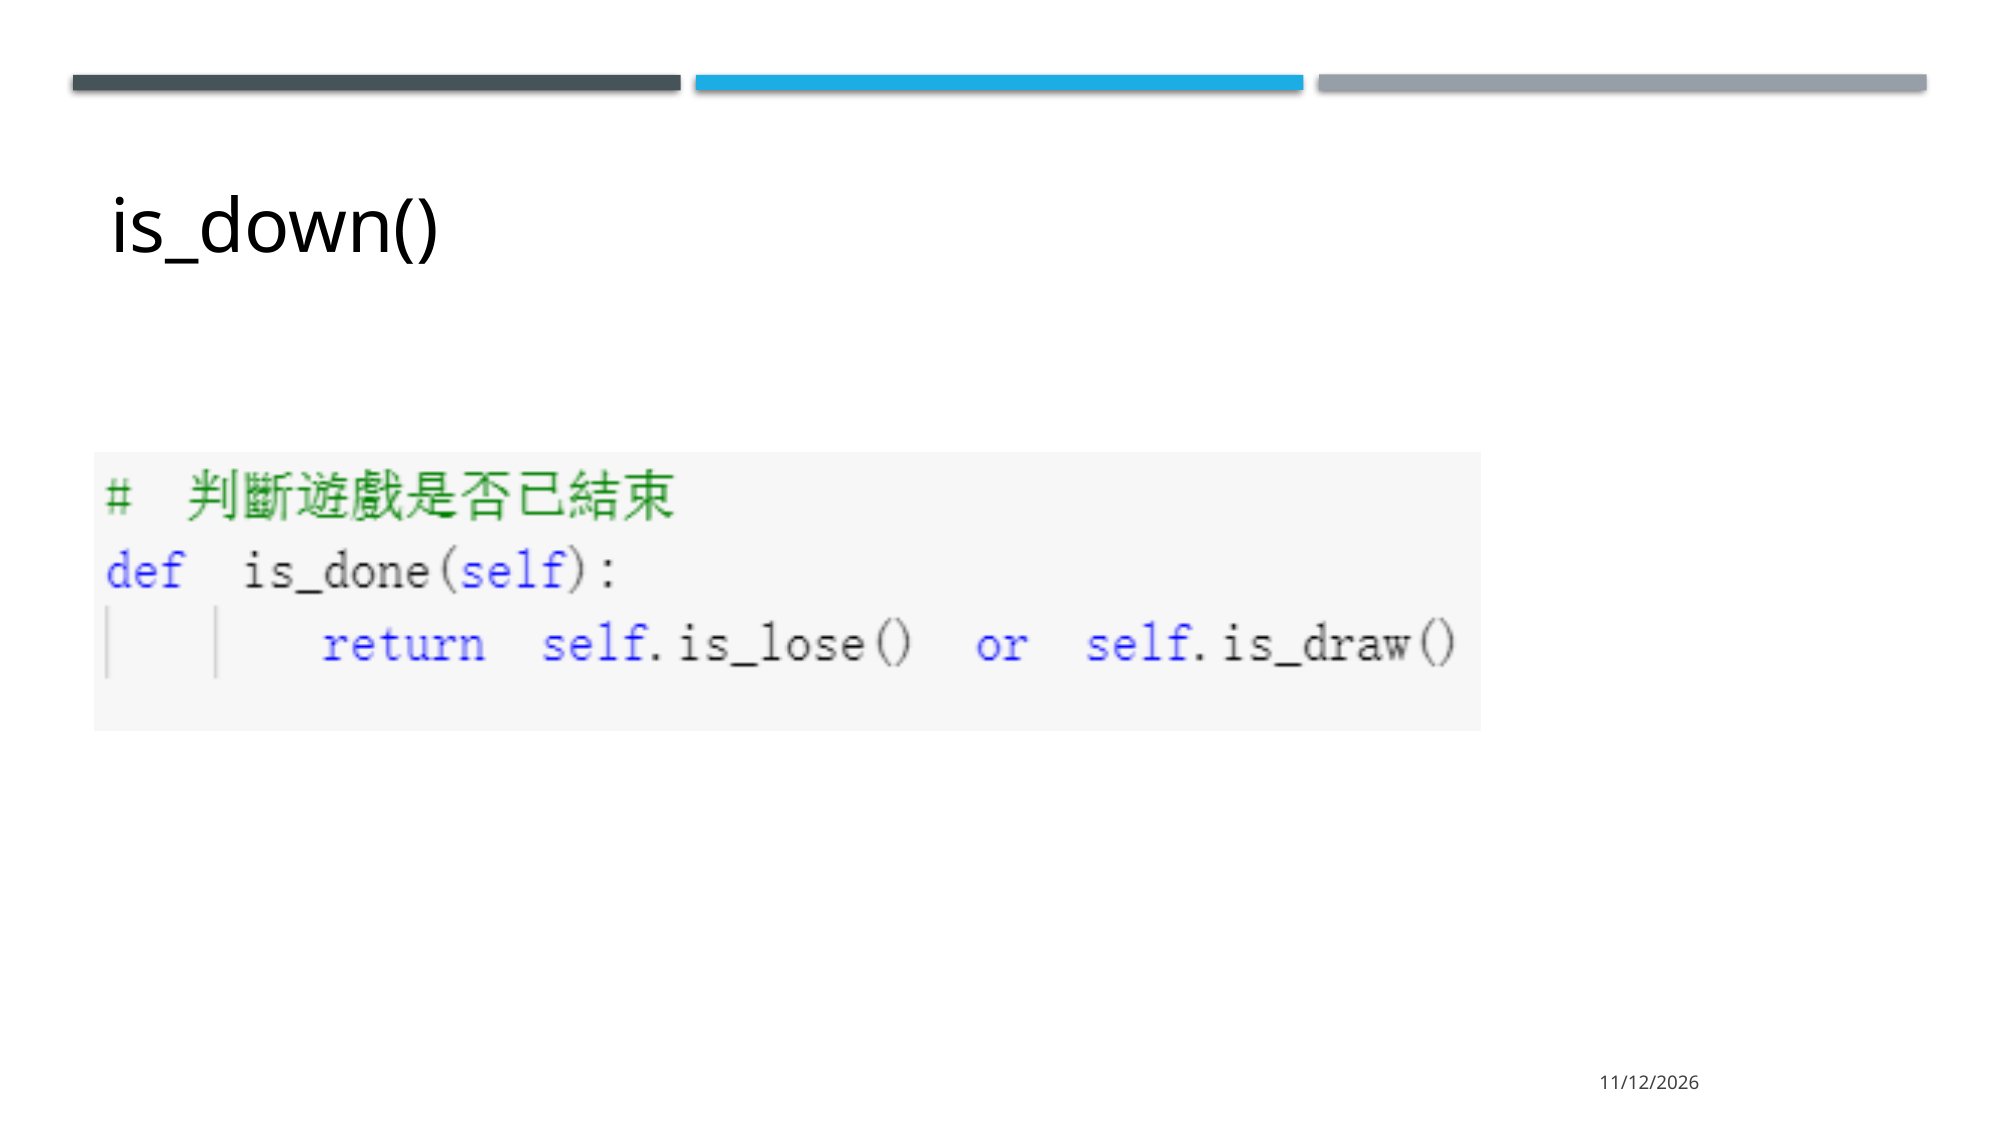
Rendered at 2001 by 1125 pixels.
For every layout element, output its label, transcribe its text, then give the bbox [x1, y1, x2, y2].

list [93, 452, 1482, 732]
text_box is_down() [95, 169, 1905, 275]
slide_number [1247, 1053, 1715, 1114]
